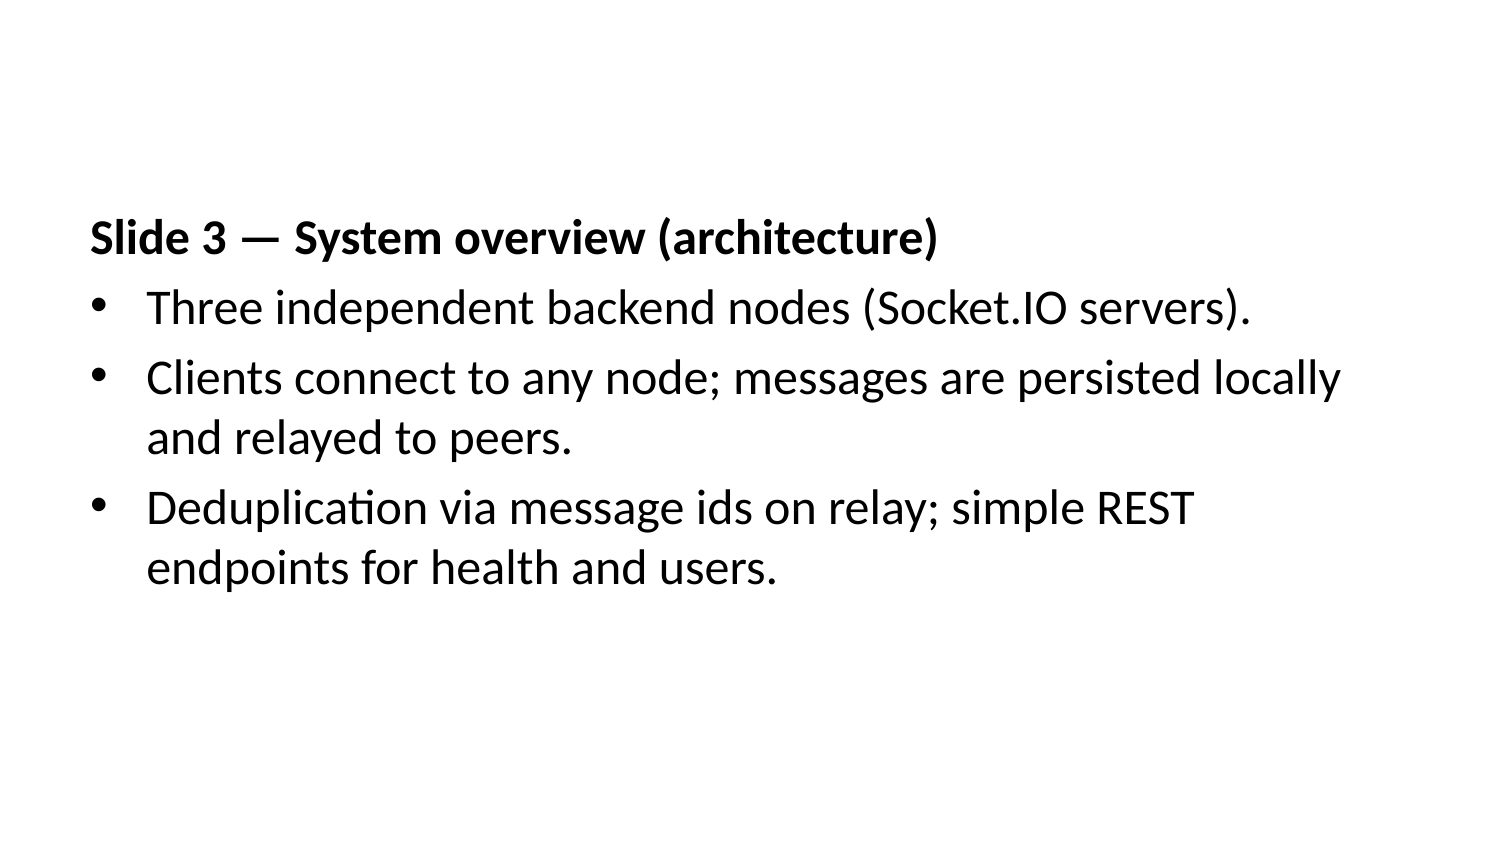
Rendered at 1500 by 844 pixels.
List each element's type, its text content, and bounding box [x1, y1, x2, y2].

list Slide 3 — System overview (architecture) Three independent backend nodes (Socket.IO servers). Clients connect to any node; messages are persisted locally and relayed to peers. Deduplication via message ids on relay; simple REST endpoints for health and users. [75, 196, 1425, 754]
